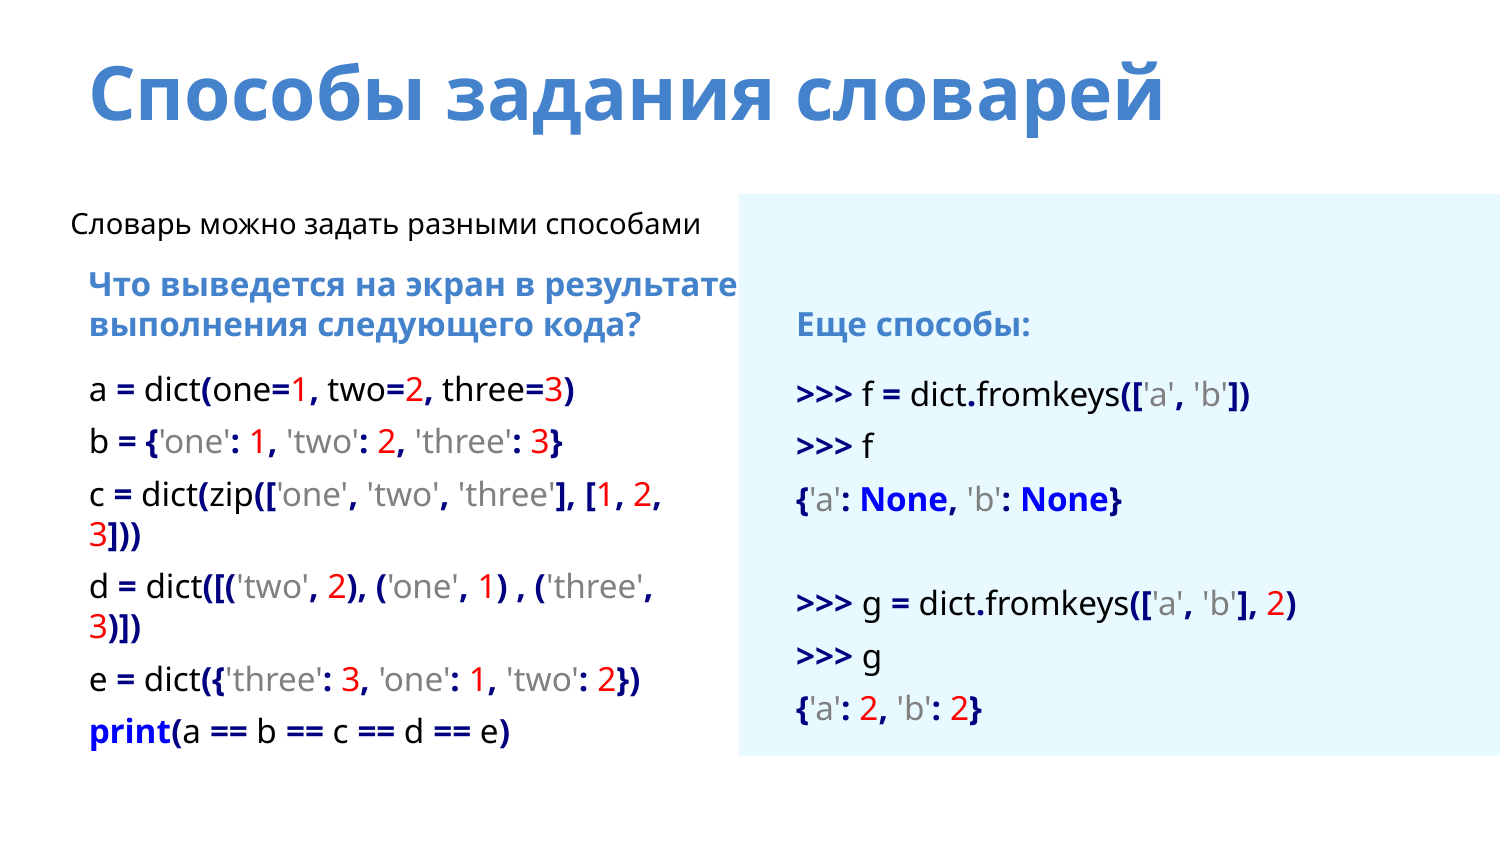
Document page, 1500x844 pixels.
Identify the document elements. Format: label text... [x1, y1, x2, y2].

text_box Словарь можно задать разными способами [55, 198, 717, 249]
text_box Еще способы: [781, 296, 1096, 351]
text_box >>> f = dict.fromkeys(['a', 'b']) >>> f {'a': None, 'b': None} >>> g = dict.fromkeys(['a', 'b'], 2) >>> g {'a': 2, 'b': 2} [781, 365, 1439, 735]
title Способы задания словарей [73, 30, 1431, 144]
text_box [737, 192, 1500, 758]
text_box Что выведется на экран в результате выполнения следующего кода? [73, 255, 737, 351]
text_box a = dict(one=1, two=2, three=3) b = {'one': 1, 'two': 2, 'three': 3} c = dict(zip(['one', 'two', 'three'], [1, 2, 3])) d = dict([('two', 2), ('one', 1) , ('three', 3)]) e = dict({'three': 3, 'one': 1, 'two': 2}) print(a == b == c == d == e) [73, 360, 721, 758]
